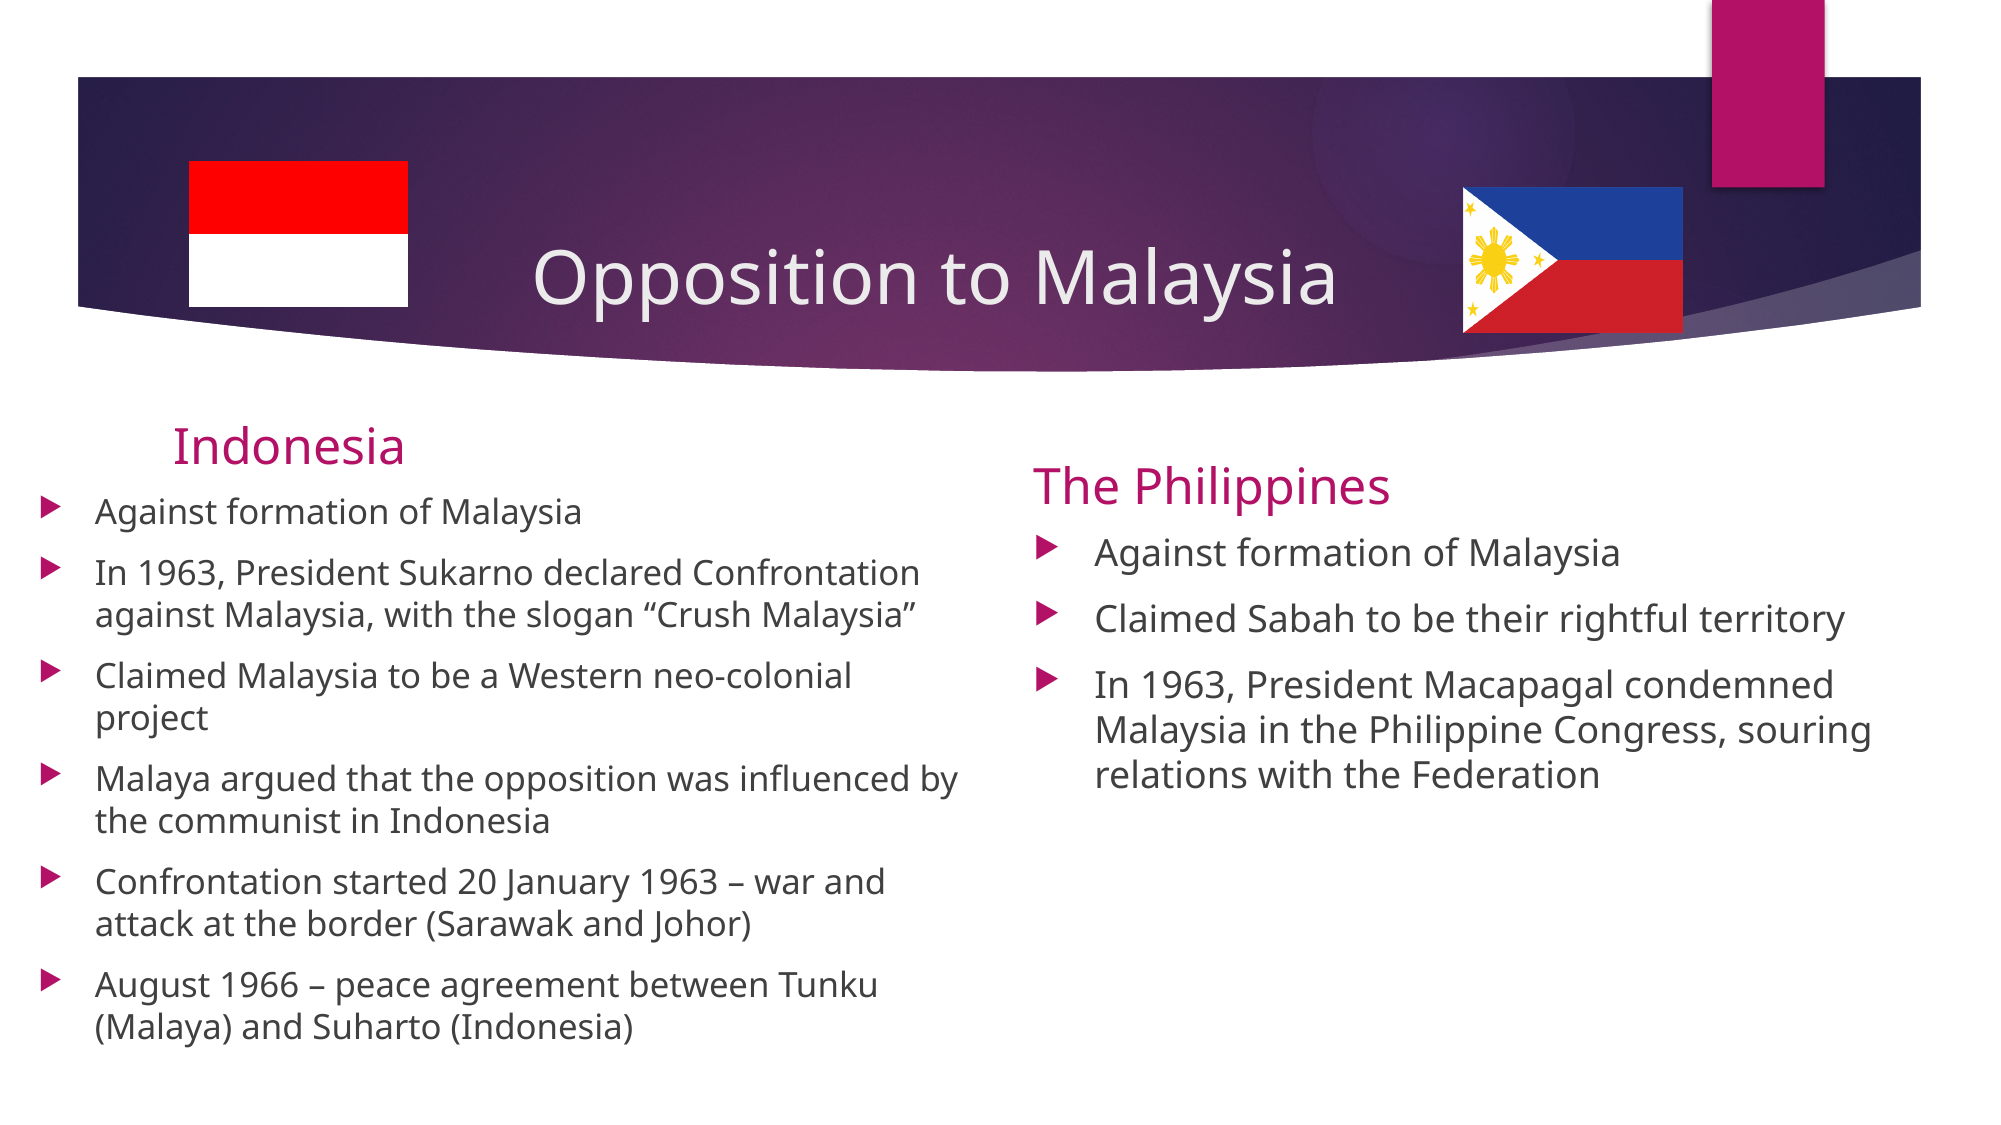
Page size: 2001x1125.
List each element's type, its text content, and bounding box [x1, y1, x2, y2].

list The Philippines [1018, 427, 1810, 521]
list Against formation of Malaysia Claimed Sabah to be their rightful territory In 1963, President Macapagal condemned Malaysia in the Philippine Congress, souring relations with the Federation [1018, 521, 1977, 1066]
picture [1463, 186, 1683, 333]
title Opposition to Malaysia [217, 216, 1457, 333]
list Against formation of Malaysia In 1963, President Sukarno declared Confrontation against Malaysia, with the slogan “Crush Malaysia” Claimed Malaysia to be a Western neo-colonial project Malaya argued that the opposition was influenced by the communist in Indonesia Confrontation started 20 January 1963 – war and attack at the border (Sarawak and Johor) August 1966 – peace agreement between Tunku (Malaya) and Suharto (Indonesia) [23, 482, 981, 1066]
picture [189, 161, 408, 308]
list Indonesia [158, 387, 950, 482]
